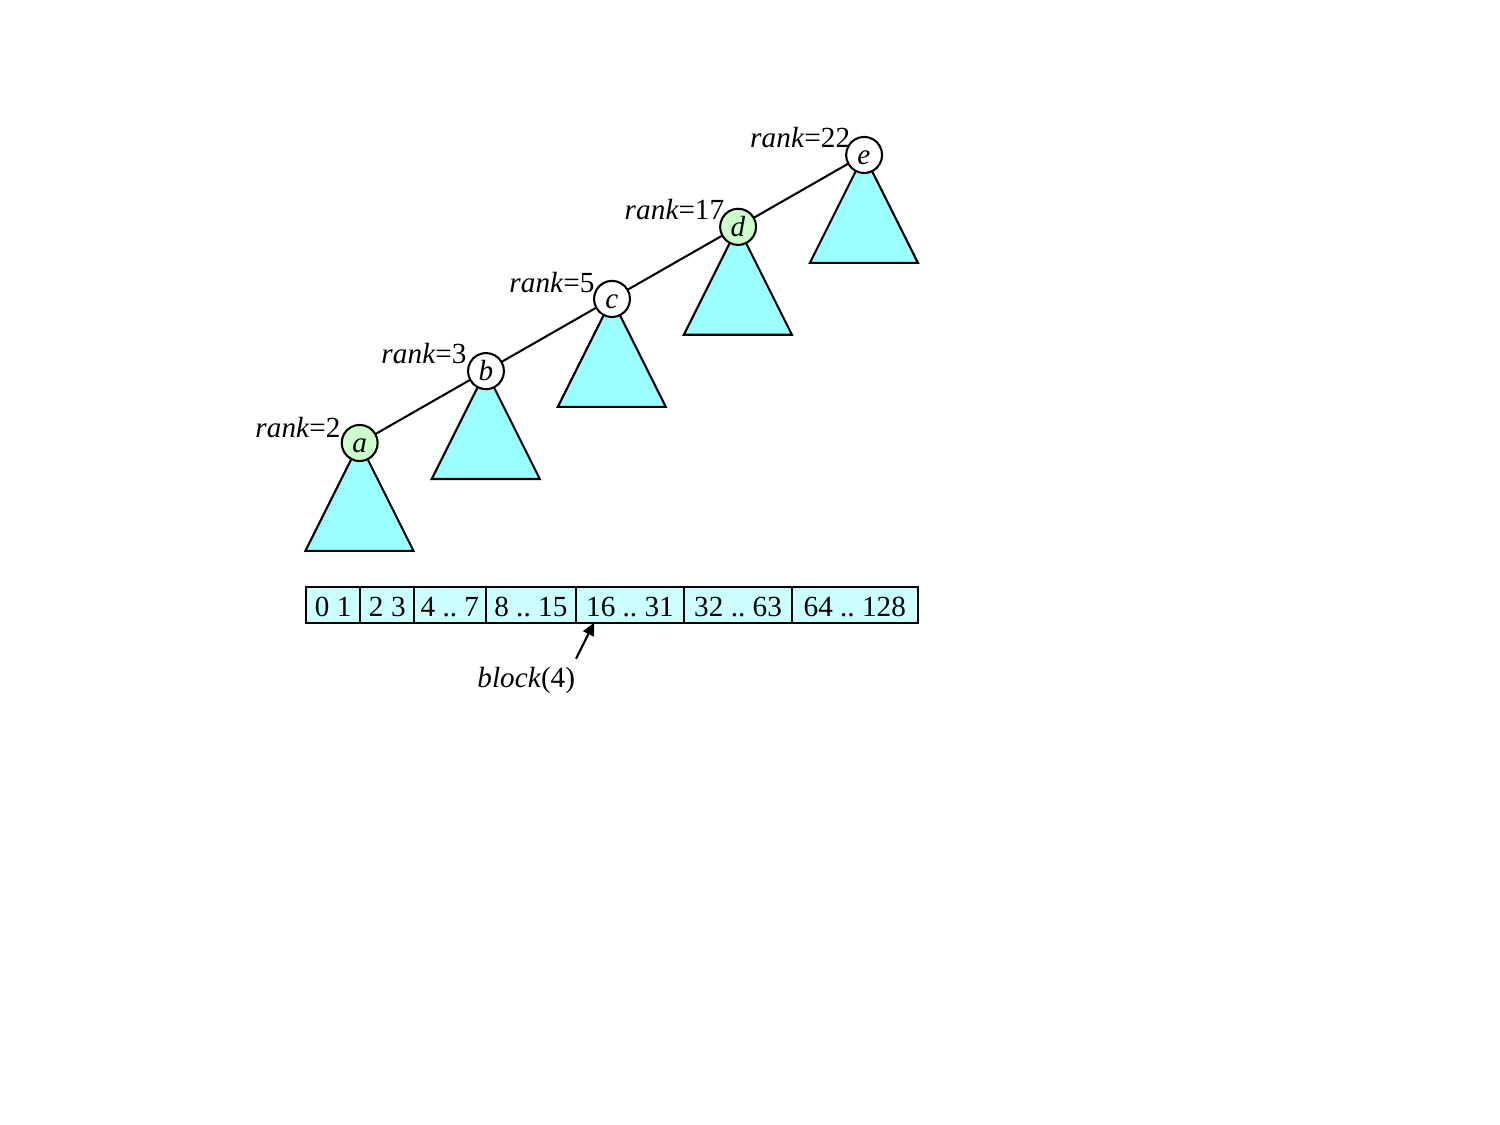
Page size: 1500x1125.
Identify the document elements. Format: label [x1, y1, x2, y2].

text_box [255, 118, 919, 695]
